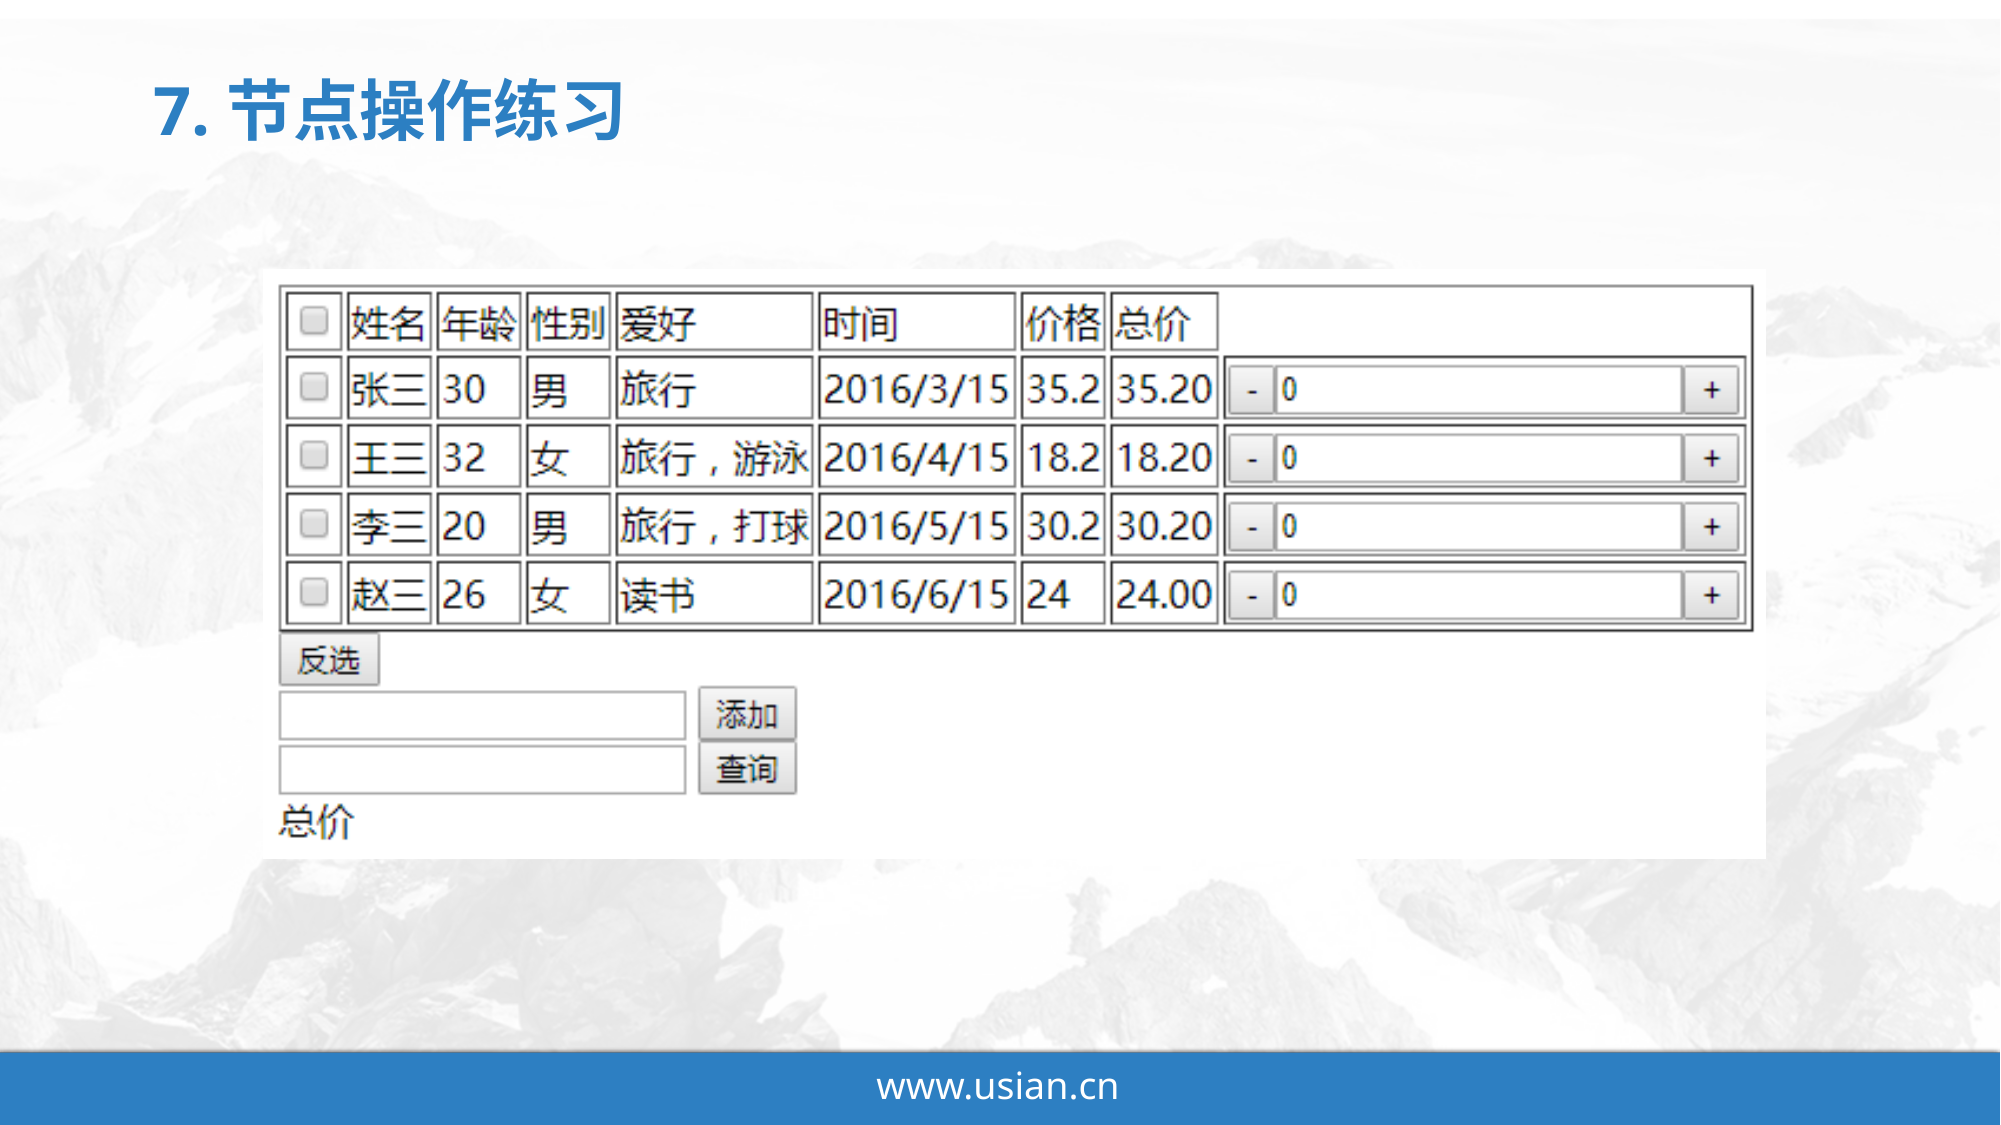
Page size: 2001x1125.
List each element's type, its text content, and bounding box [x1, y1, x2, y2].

picture [0, 0, 2001, 1125]
title 7.节点操作练习 [138, 59, 1202, 168]
text_box [12, 228, 1769, 401]
